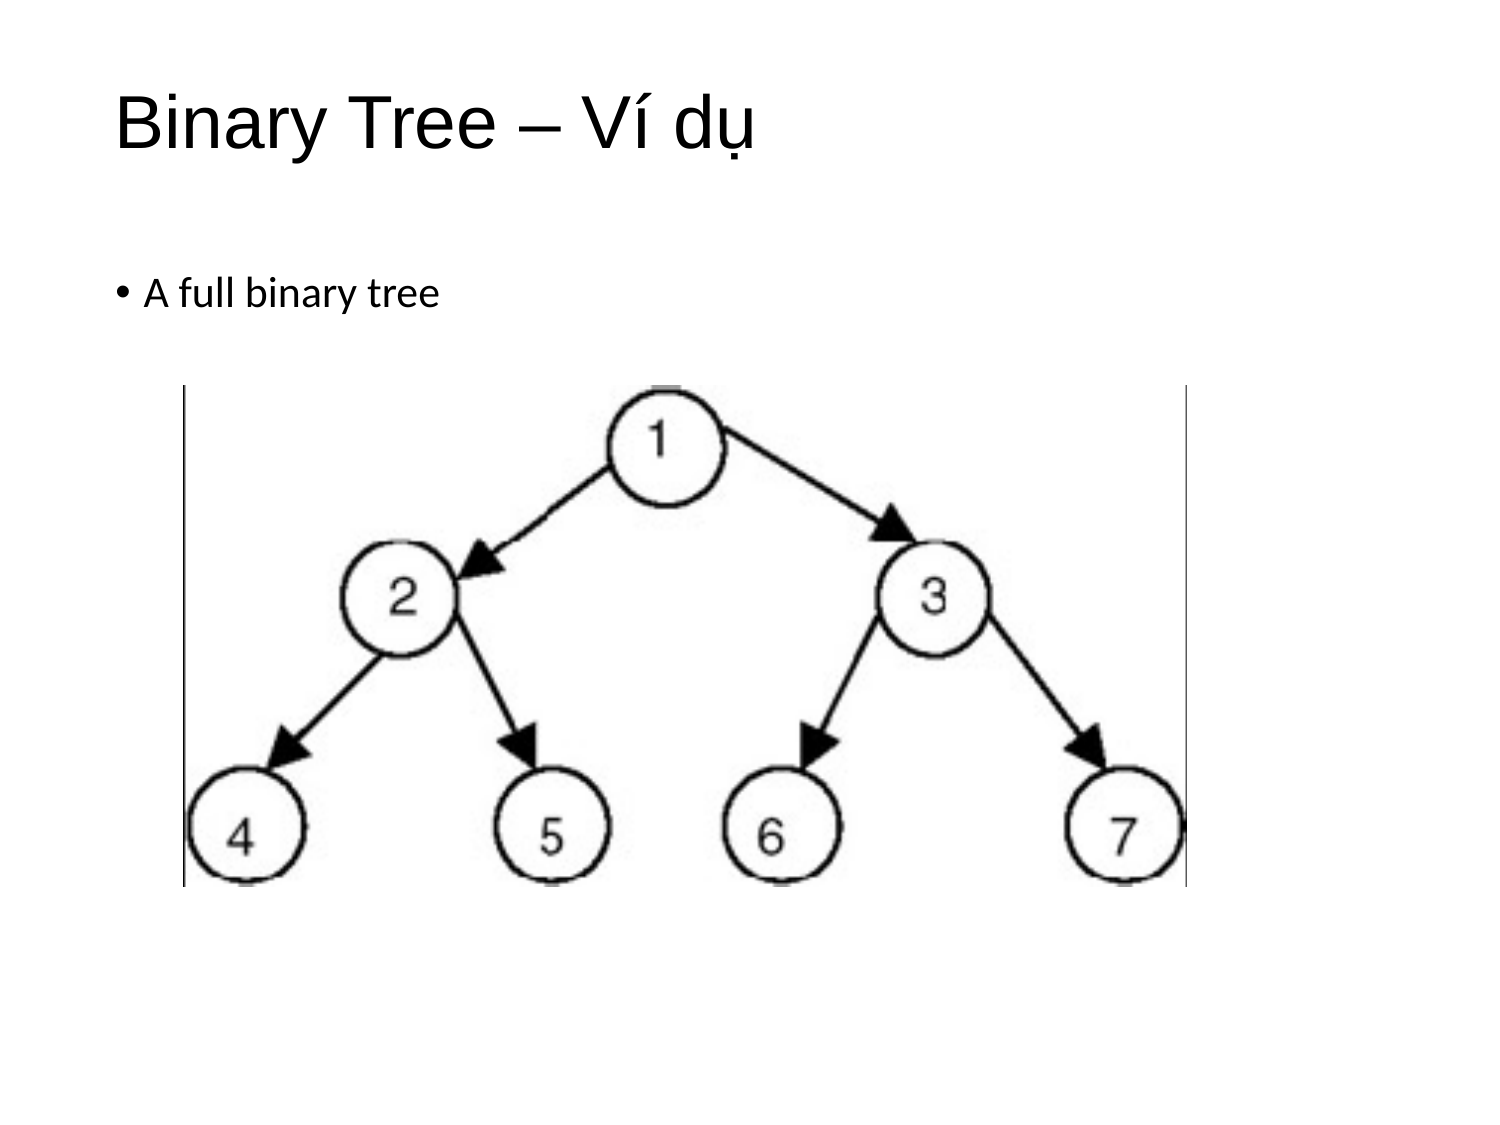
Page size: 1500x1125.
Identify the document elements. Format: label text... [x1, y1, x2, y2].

title Binary Tree – Ví dụ [99, 37, 1438, 200]
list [183, 385, 1187, 887]
list A full binary tree [100, 262, 1438, 1005]
